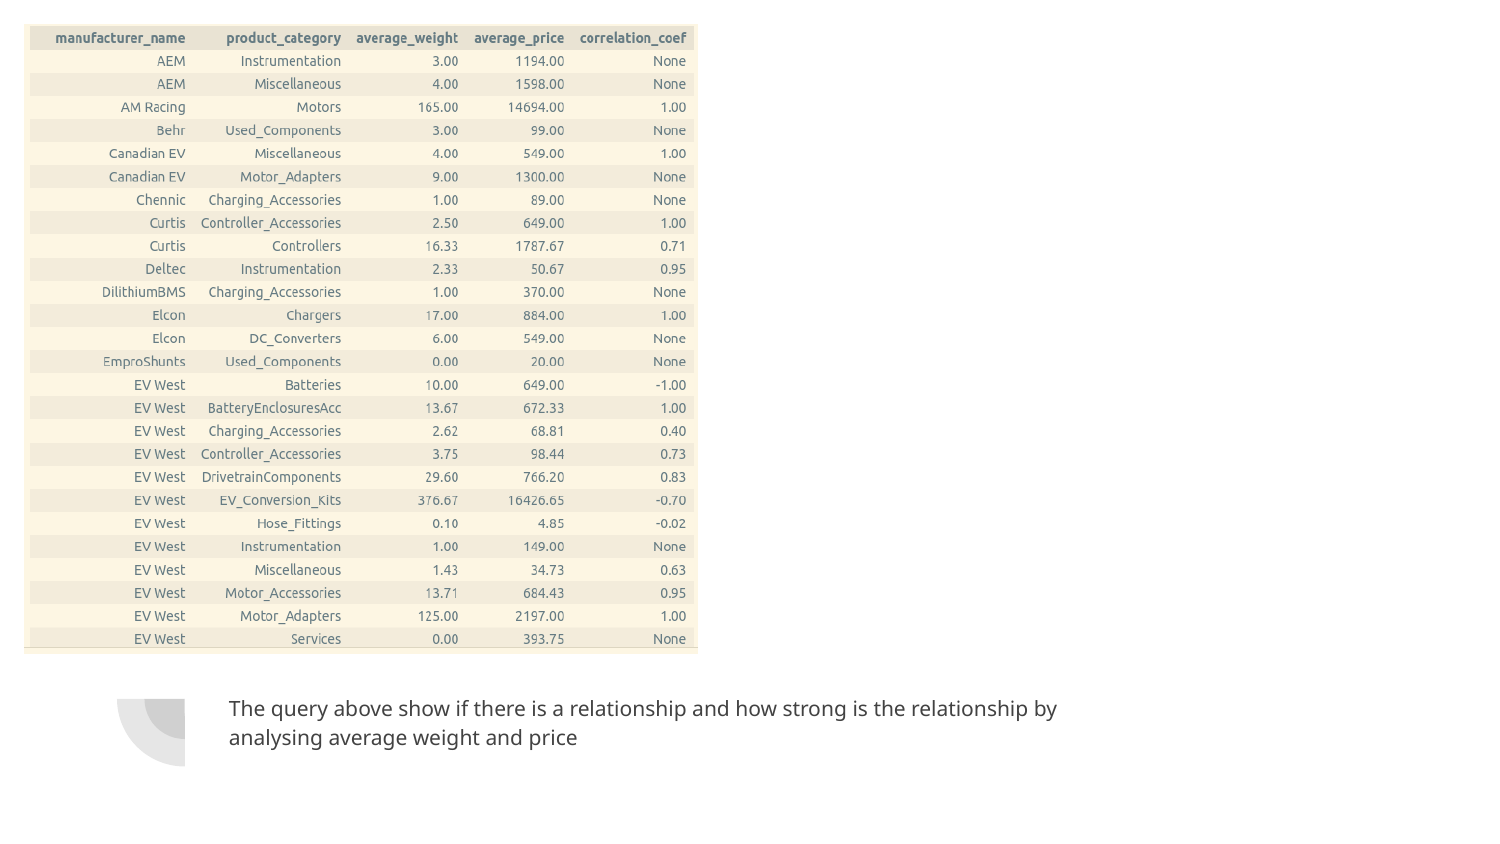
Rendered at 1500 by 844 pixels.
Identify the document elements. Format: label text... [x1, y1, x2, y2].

list The query above show if there is a relationship and how strong is the relationship by analysing average weight and price [213, 678, 1173, 767]
picture [24, 24, 698, 655]
